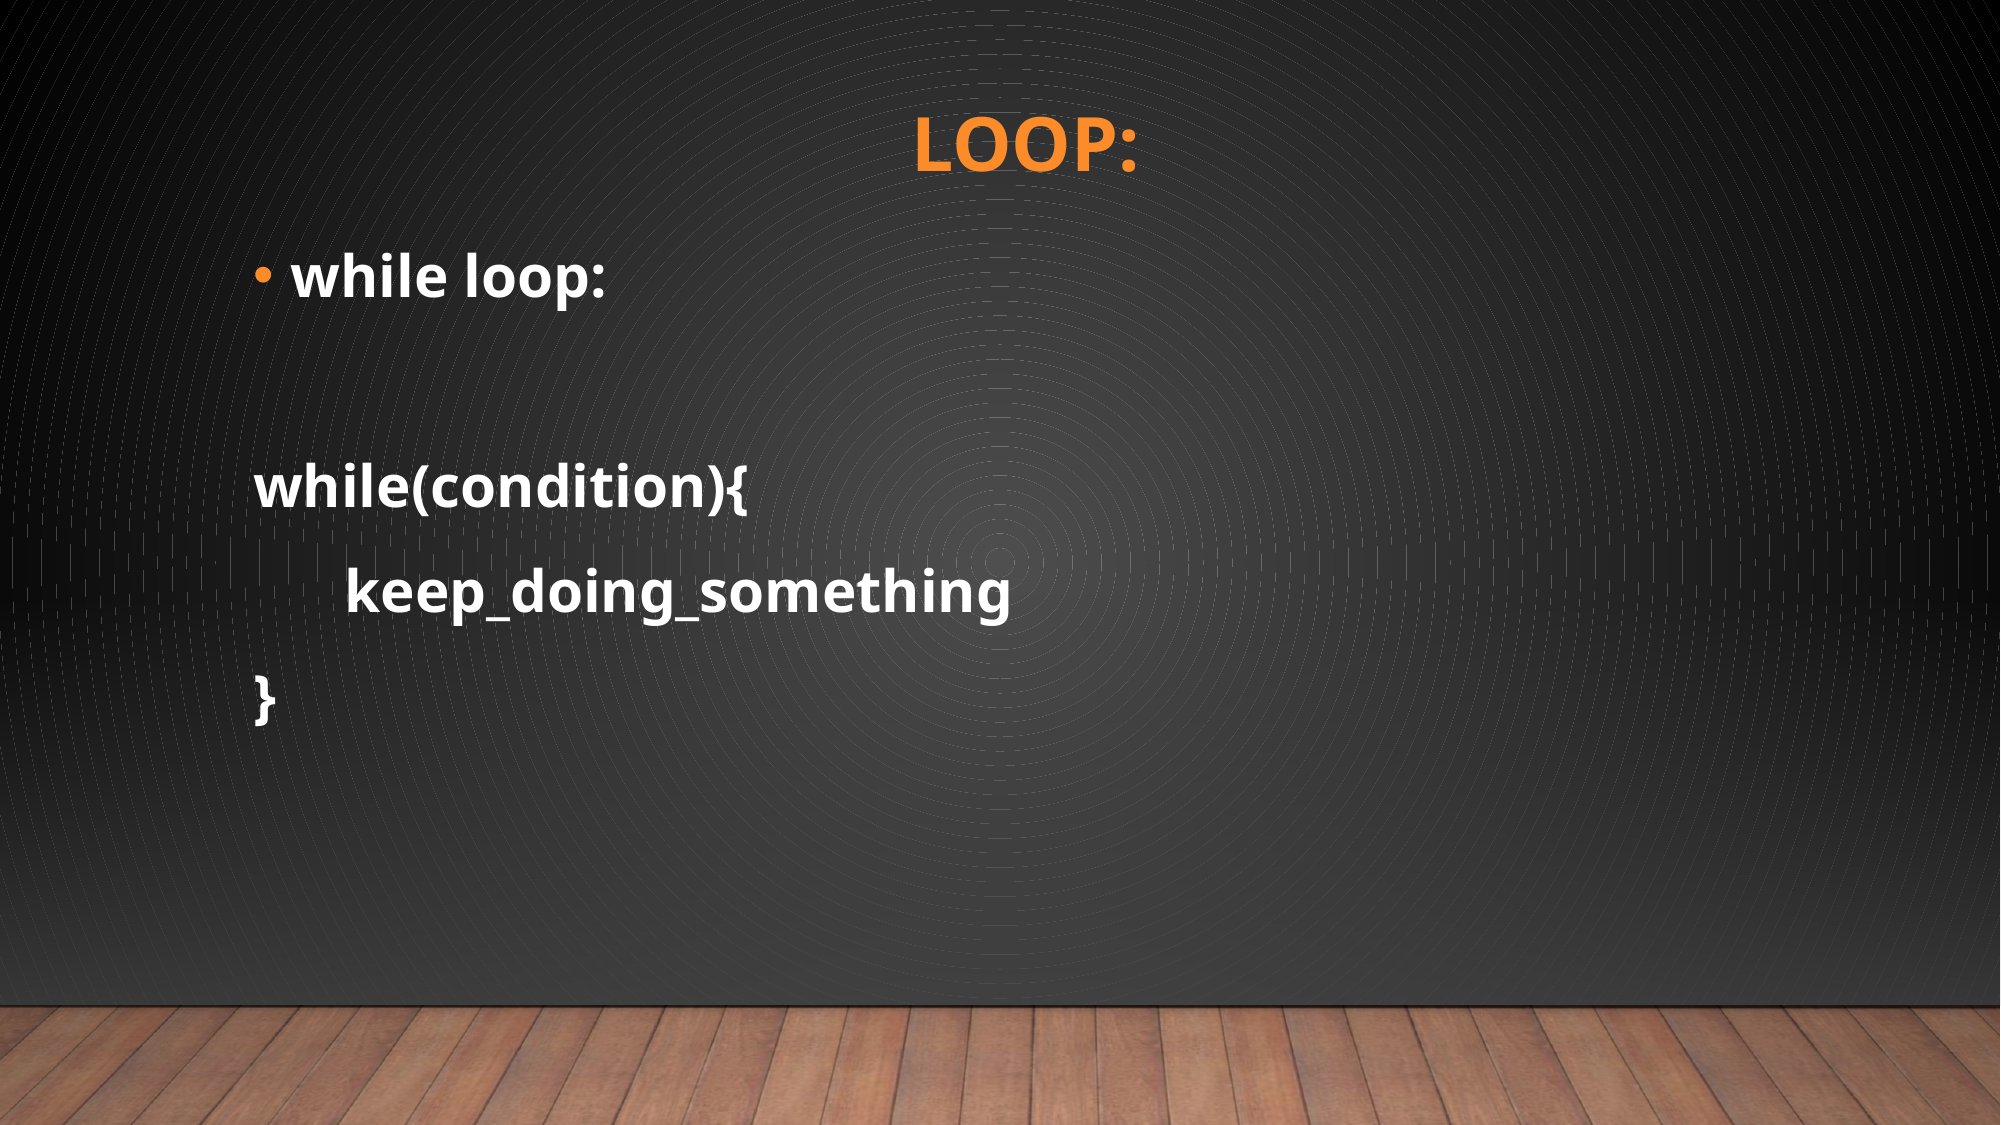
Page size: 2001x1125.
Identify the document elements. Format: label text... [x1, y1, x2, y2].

list while loop: while(condition){ keep_doing_something } [238, 218, 1814, 995]
picture [0, 1005, 2000, 1125]
title LOOP: [238, 60, 1814, 218]
